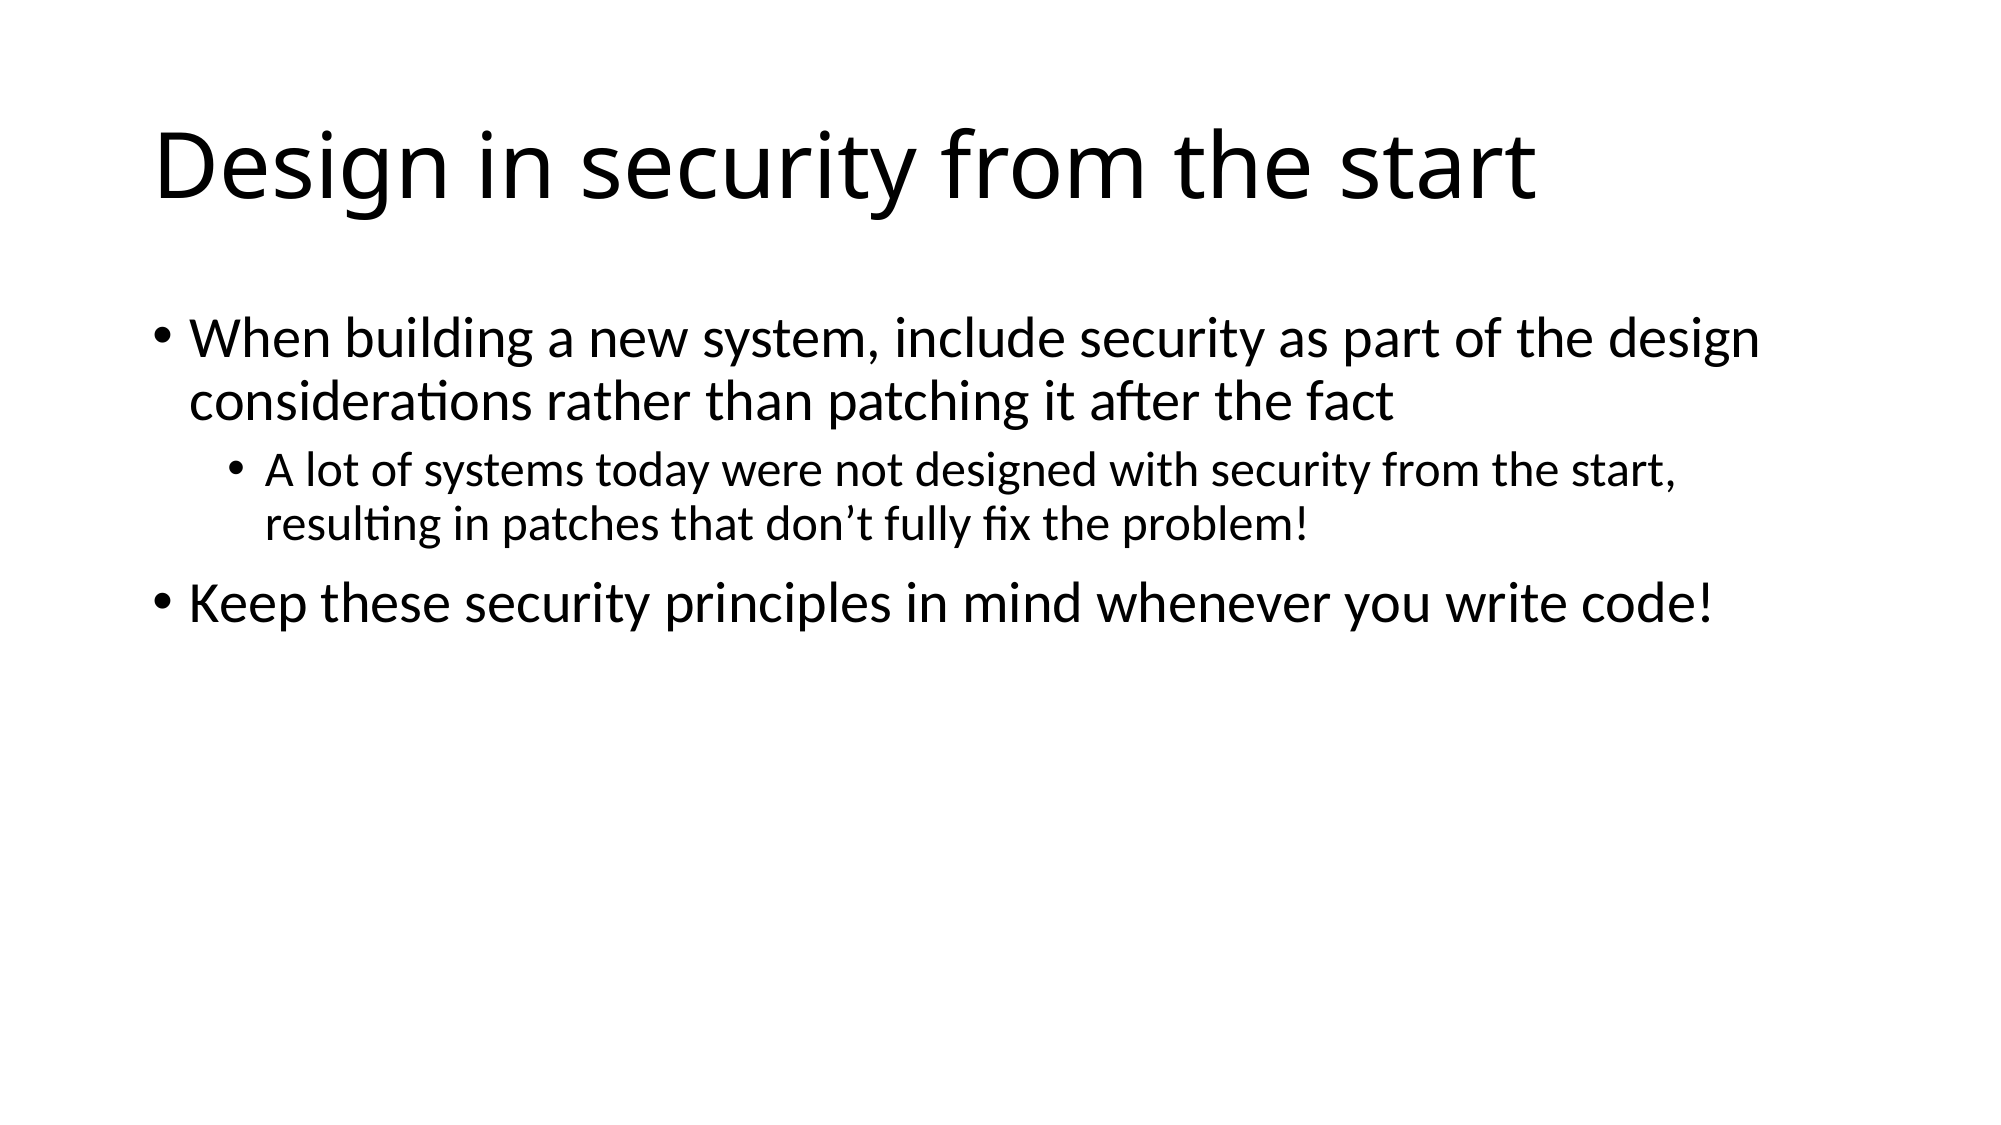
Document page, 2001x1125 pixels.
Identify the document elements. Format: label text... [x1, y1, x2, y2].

list When building a new system, include security as part of the design considerations rather than patching it after the fact A lot of systems today were not designed with security from the start, resulting in patches that don’t fully fix the problem! Keep these security principles in mind whenever you write code! [137, 299, 1863, 1014]
title Design in security from the start [137, 59, 1863, 278]
